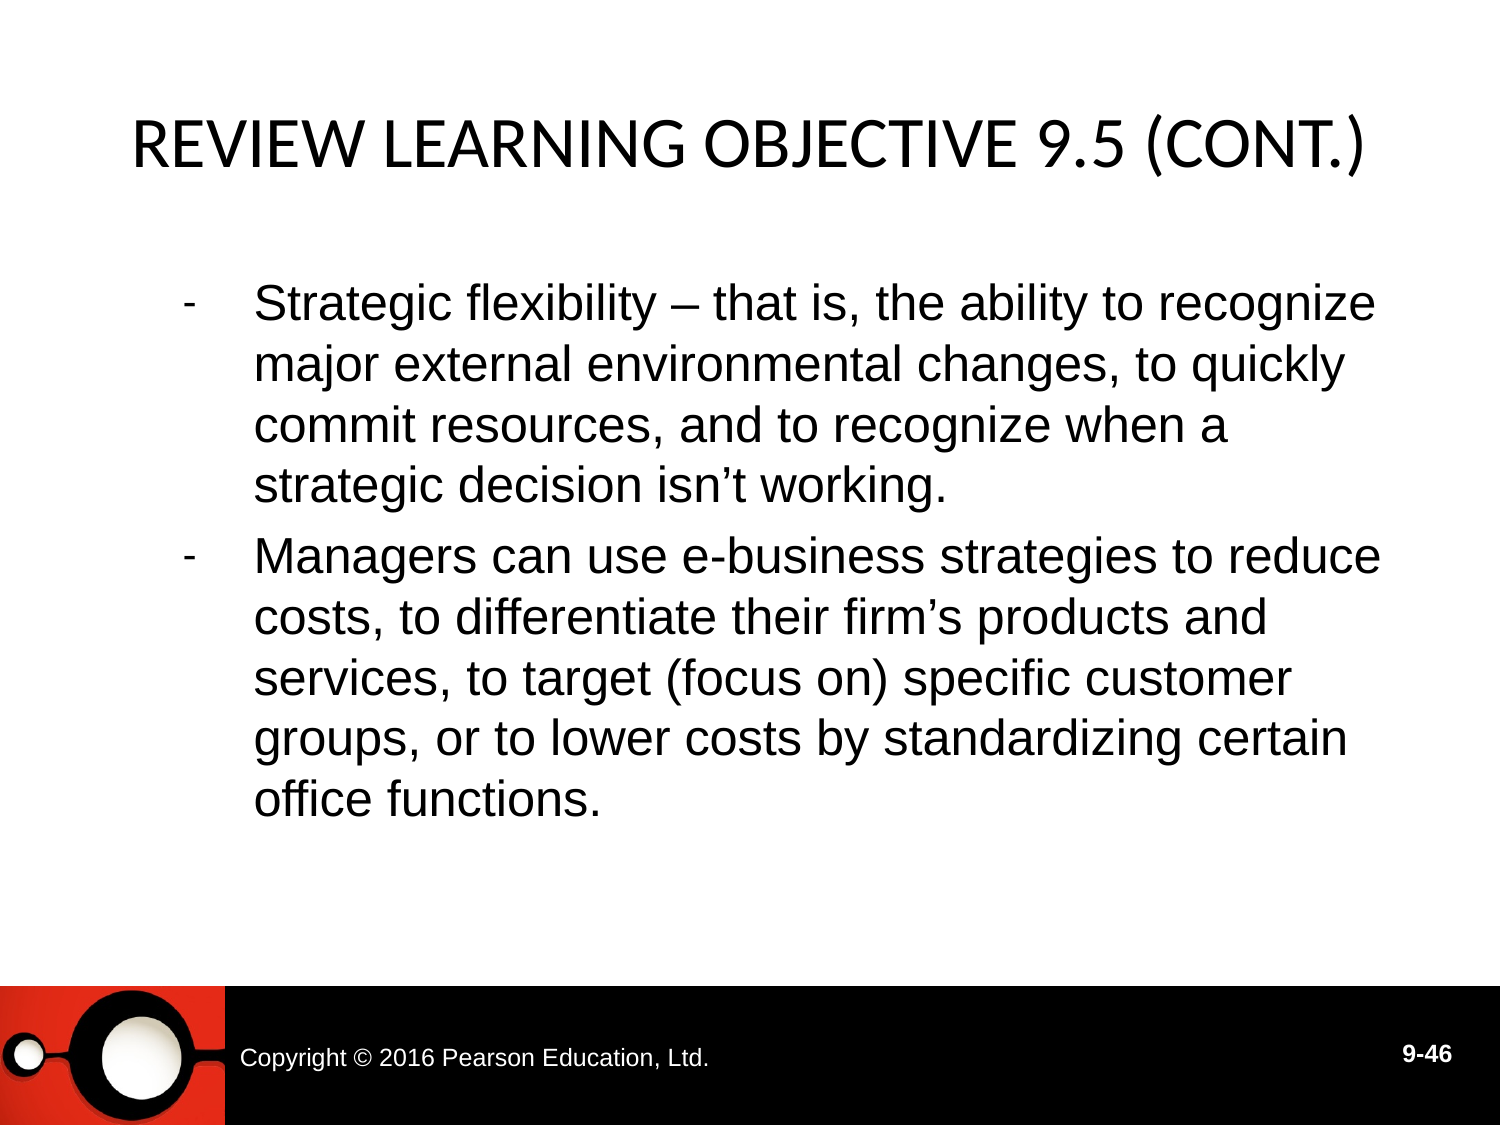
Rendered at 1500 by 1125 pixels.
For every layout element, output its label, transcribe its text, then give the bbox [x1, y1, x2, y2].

title Review Learning objective 9.5 (cont.) [112, 45, 1388, 233]
list Strategic flexibility – that is, the ability to recognize major external environmental changes, to quickly commit resources, and to recognize when a strategic decision isn’t working. Managers can use e-business strategies to reduce costs, to differentiate their firm’s products and services, to target (focus on) specific customer groups, or to lower costs by standardizing certain office functions. [112, 262, 1388, 875]
slide_number 9-46 [1387, 1026, 1500, 1087]
picture [0, 986, 225, 1125]
footer Copyright © 2016 Pearson Education, Ltd. [225, 1026, 838, 1087]
